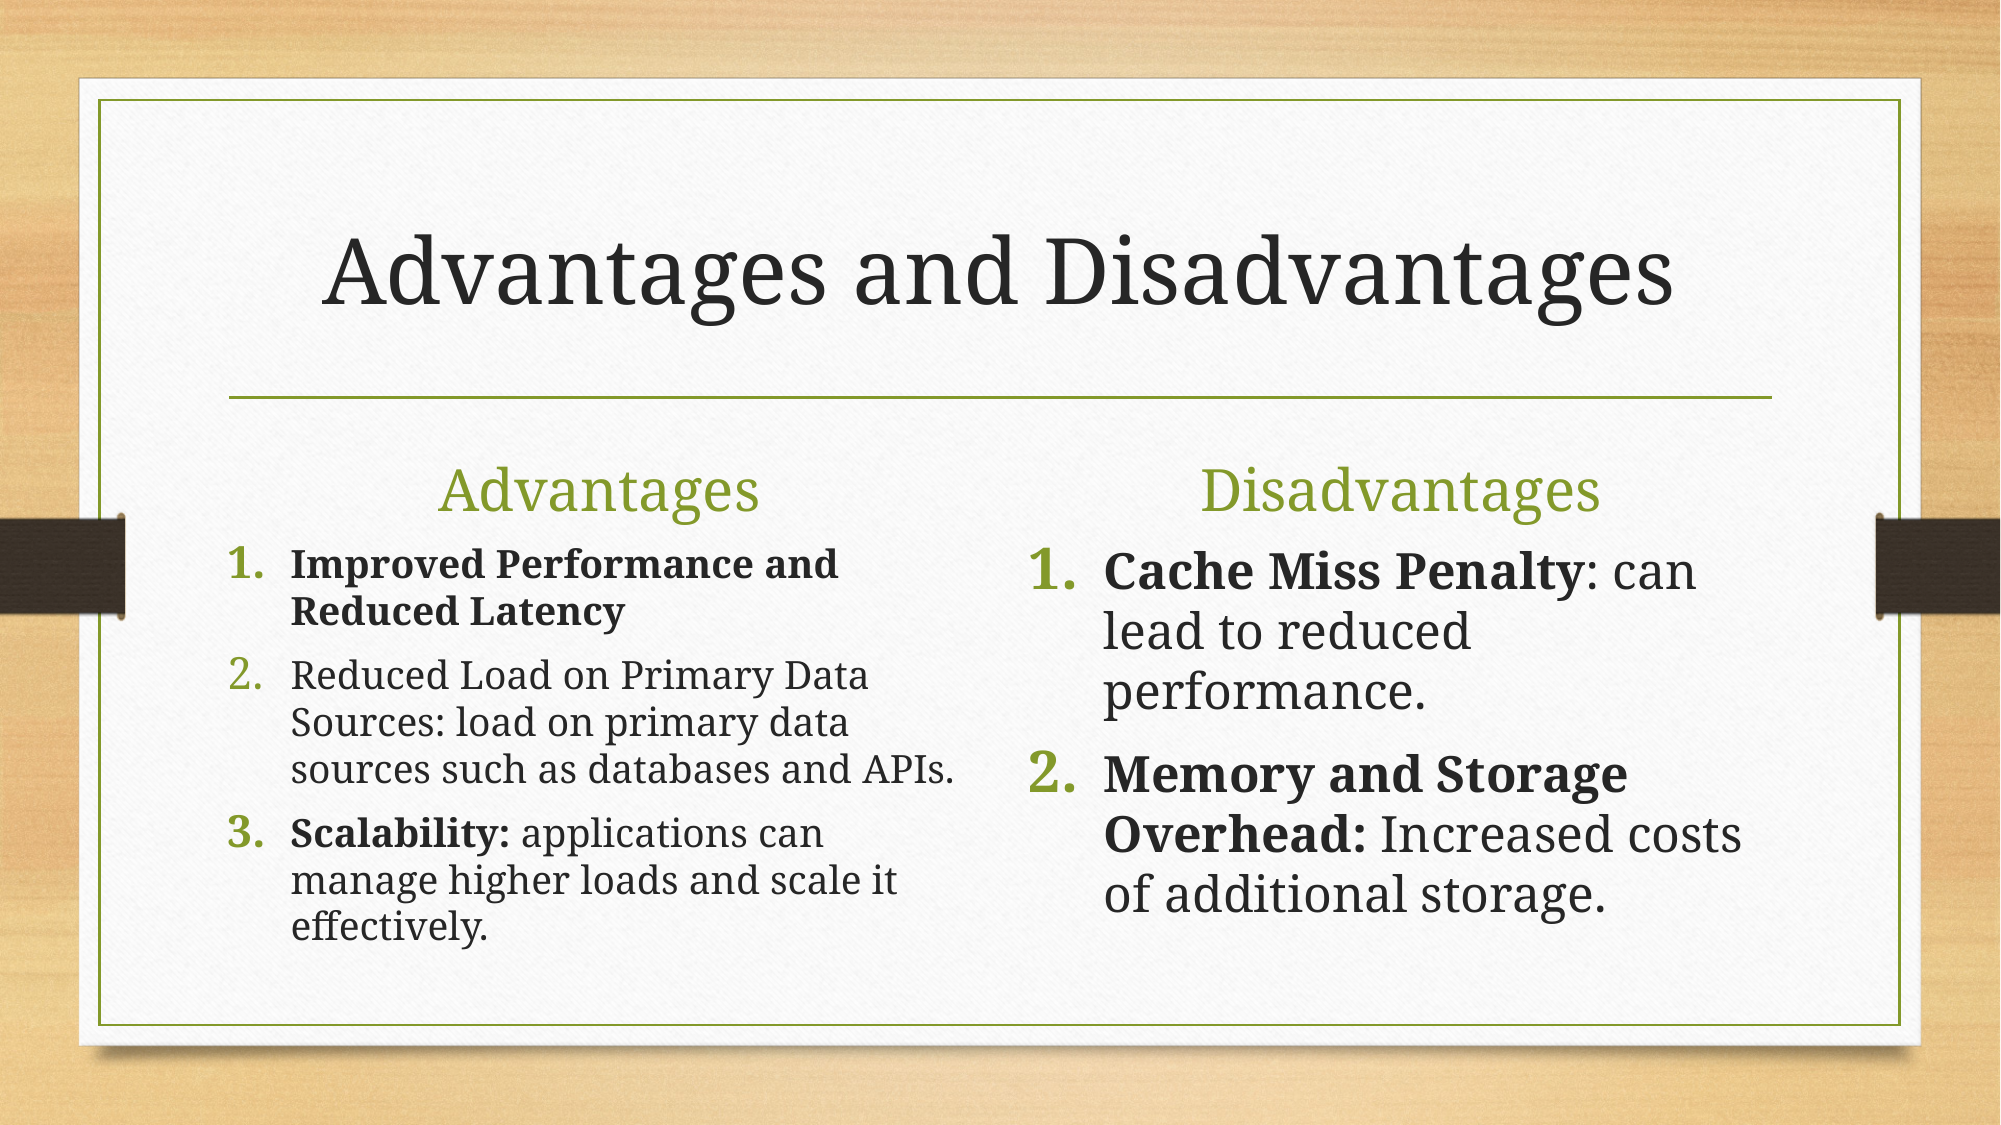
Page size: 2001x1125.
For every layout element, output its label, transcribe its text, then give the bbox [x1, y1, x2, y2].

list Improved Performance and Reduced Latency Reduced Load on Primary Data Sources: load on primary data sources such as databases and APIs. Scalability: applications can manage higher loads and scale it effectively. [212, 532, 987, 964]
list Disadvantages [1013, 436, 1788, 531]
title Advantages and Disadvantages [212, 161, 1788, 375]
list Advantages [212, 436, 987, 531]
picture [0, 0, 2001, 1125]
list Cache Miss Penalty: can lead to reduced performance. Memory and Storage Overhead: Increased costs of additional storage. [1013, 532, 1788, 964]
